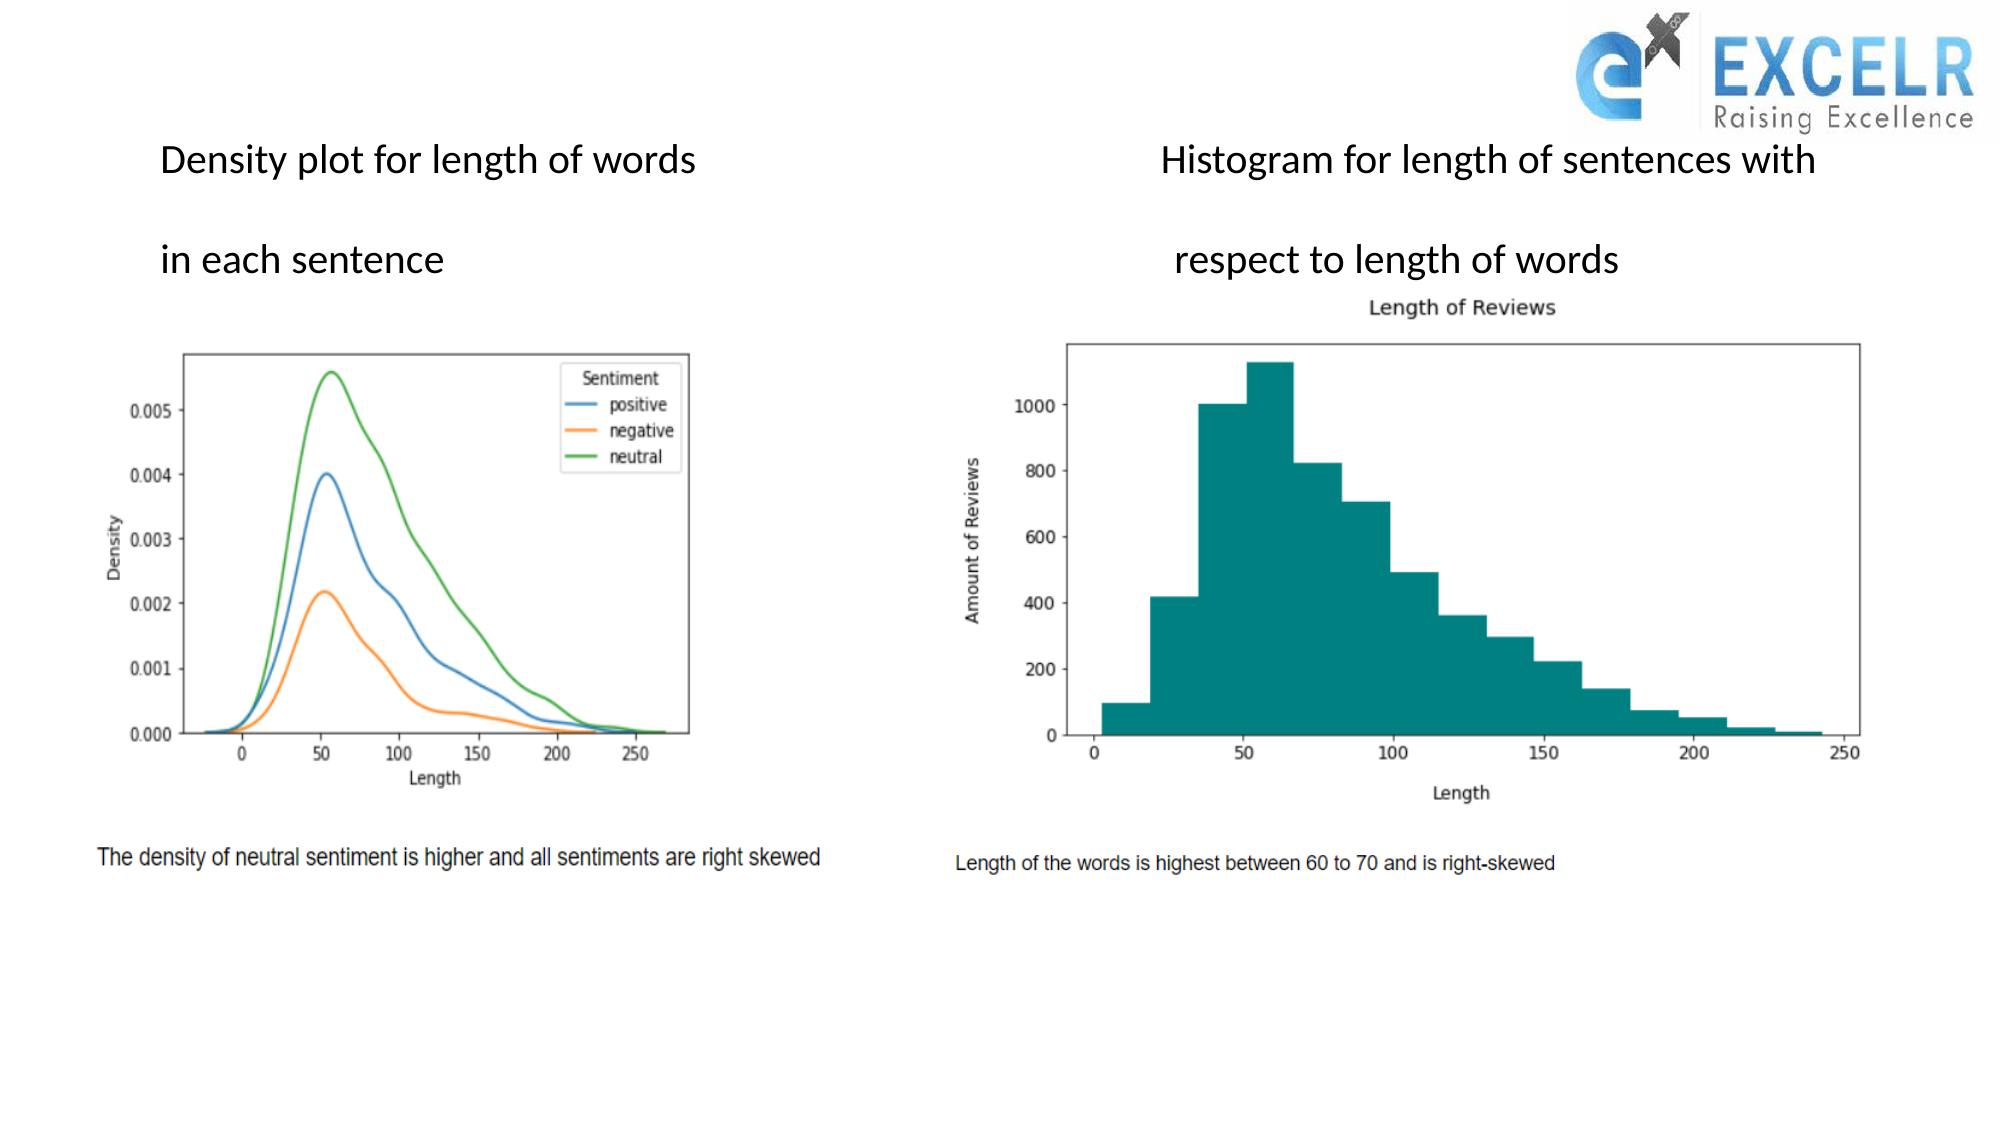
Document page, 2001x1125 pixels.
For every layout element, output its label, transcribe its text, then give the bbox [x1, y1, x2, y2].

picture [943, 282, 1925, 892]
text_box Density plot for length of words Histogram for length of sentences with in each sentence respect to length of words [145, 124, 1925, 290]
picture [74, 335, 916, 892]
picture [1569, 0, 2000, 147]
